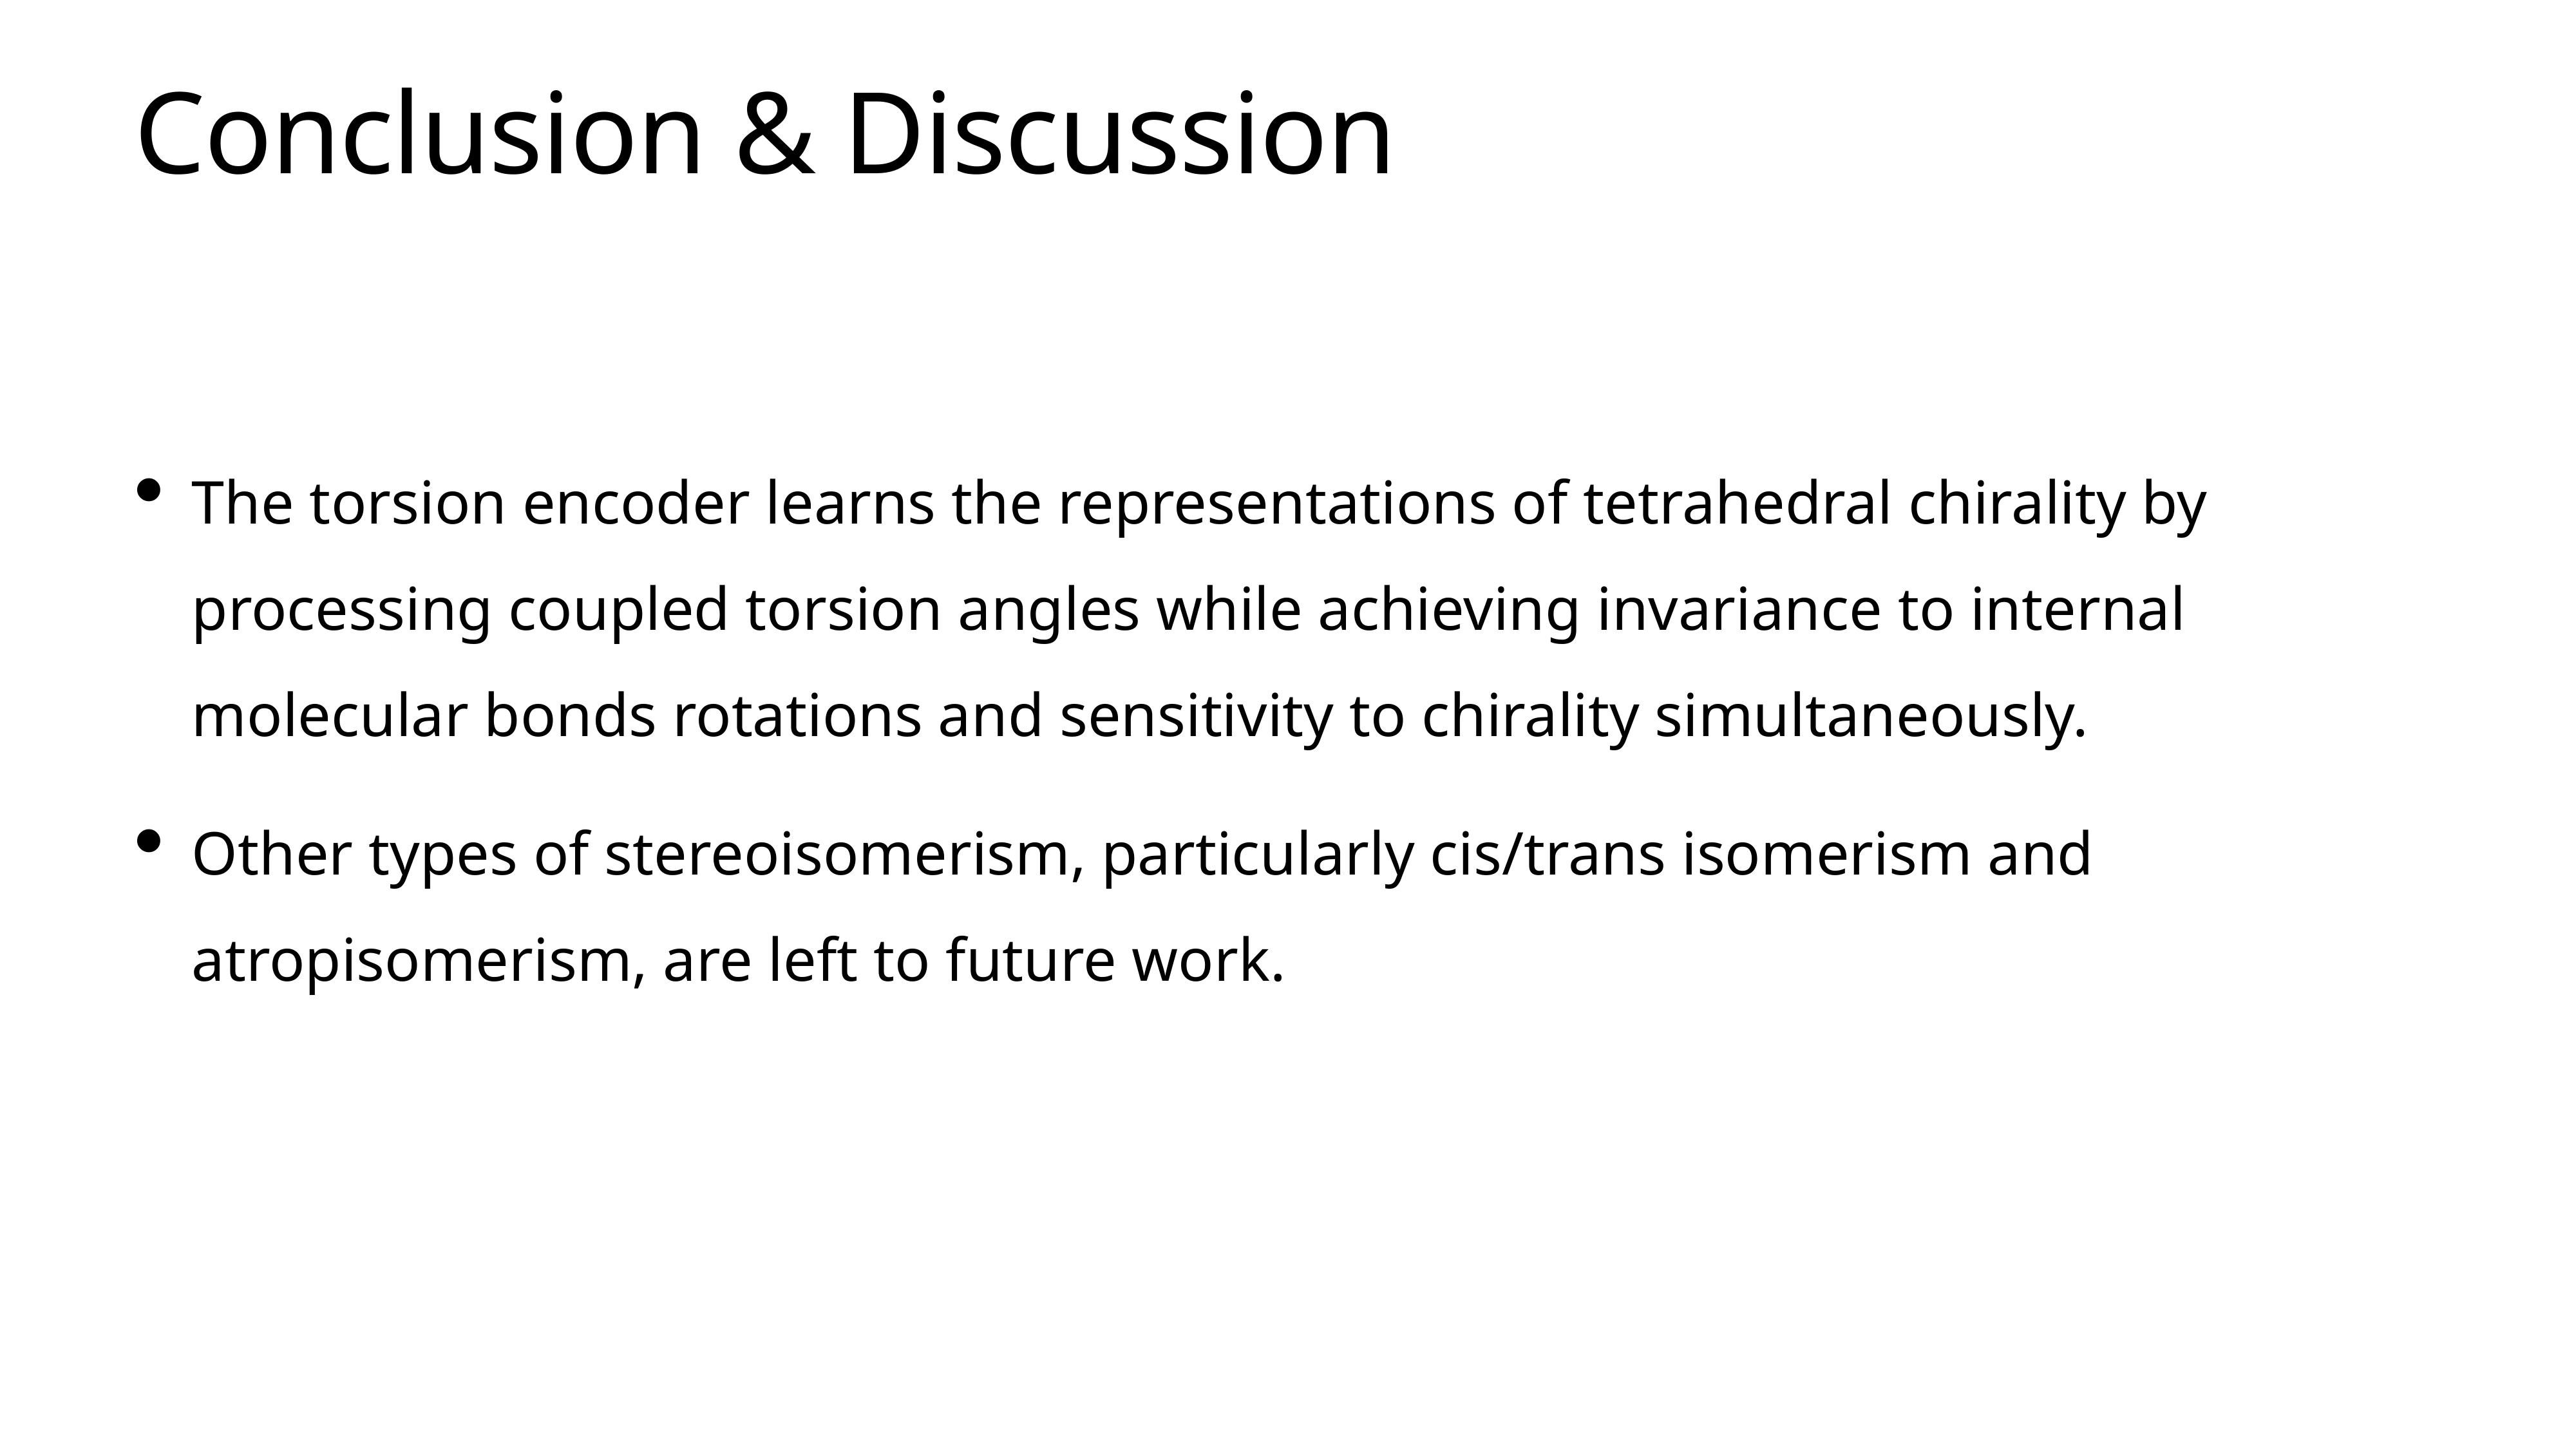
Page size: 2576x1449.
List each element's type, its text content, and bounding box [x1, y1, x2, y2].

title Conclusion & Discussion [128, 81, 2448, 265]
list The torsion encoder learns the representations of tetrahedral chirality by processing coupled torsion angles while achieving invariance to internal molecular bonds rotations and sensitivity to chirality simultaneously. Other types of stereoisomerism, particularly cis/trans isomerism and atropisomerism, are left to future work. [128, 423, 2448, 1321]
